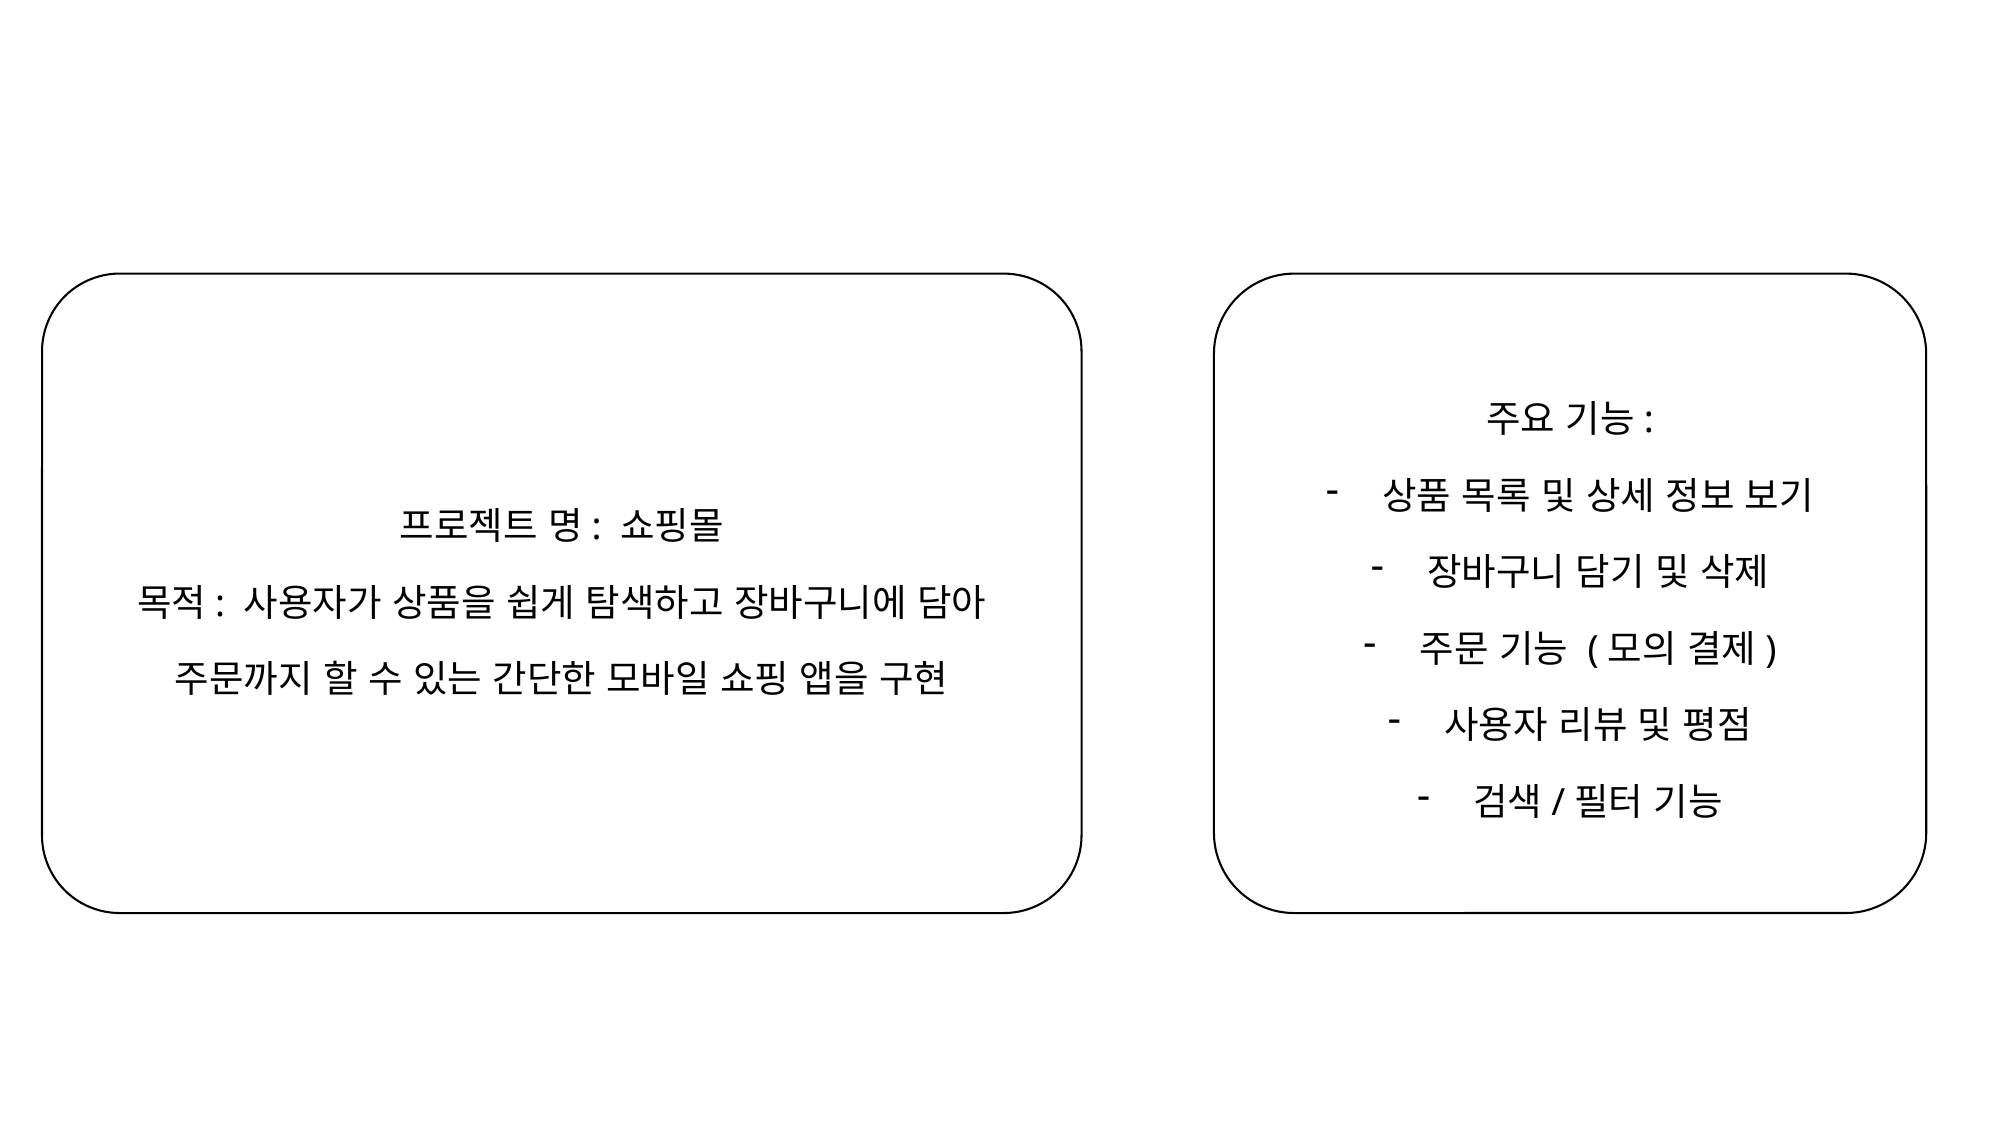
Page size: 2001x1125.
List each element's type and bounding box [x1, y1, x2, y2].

text_box [1213, 320, 1219, 340]
text_box [1921, 320, 1927, 340]
text_box [1212, 272, 1928, 915]
text_box [1213, 846, 1219, 866]
text_box [40, 272, 1083, 915]
text_box [1921, 847, 1927, 866]
